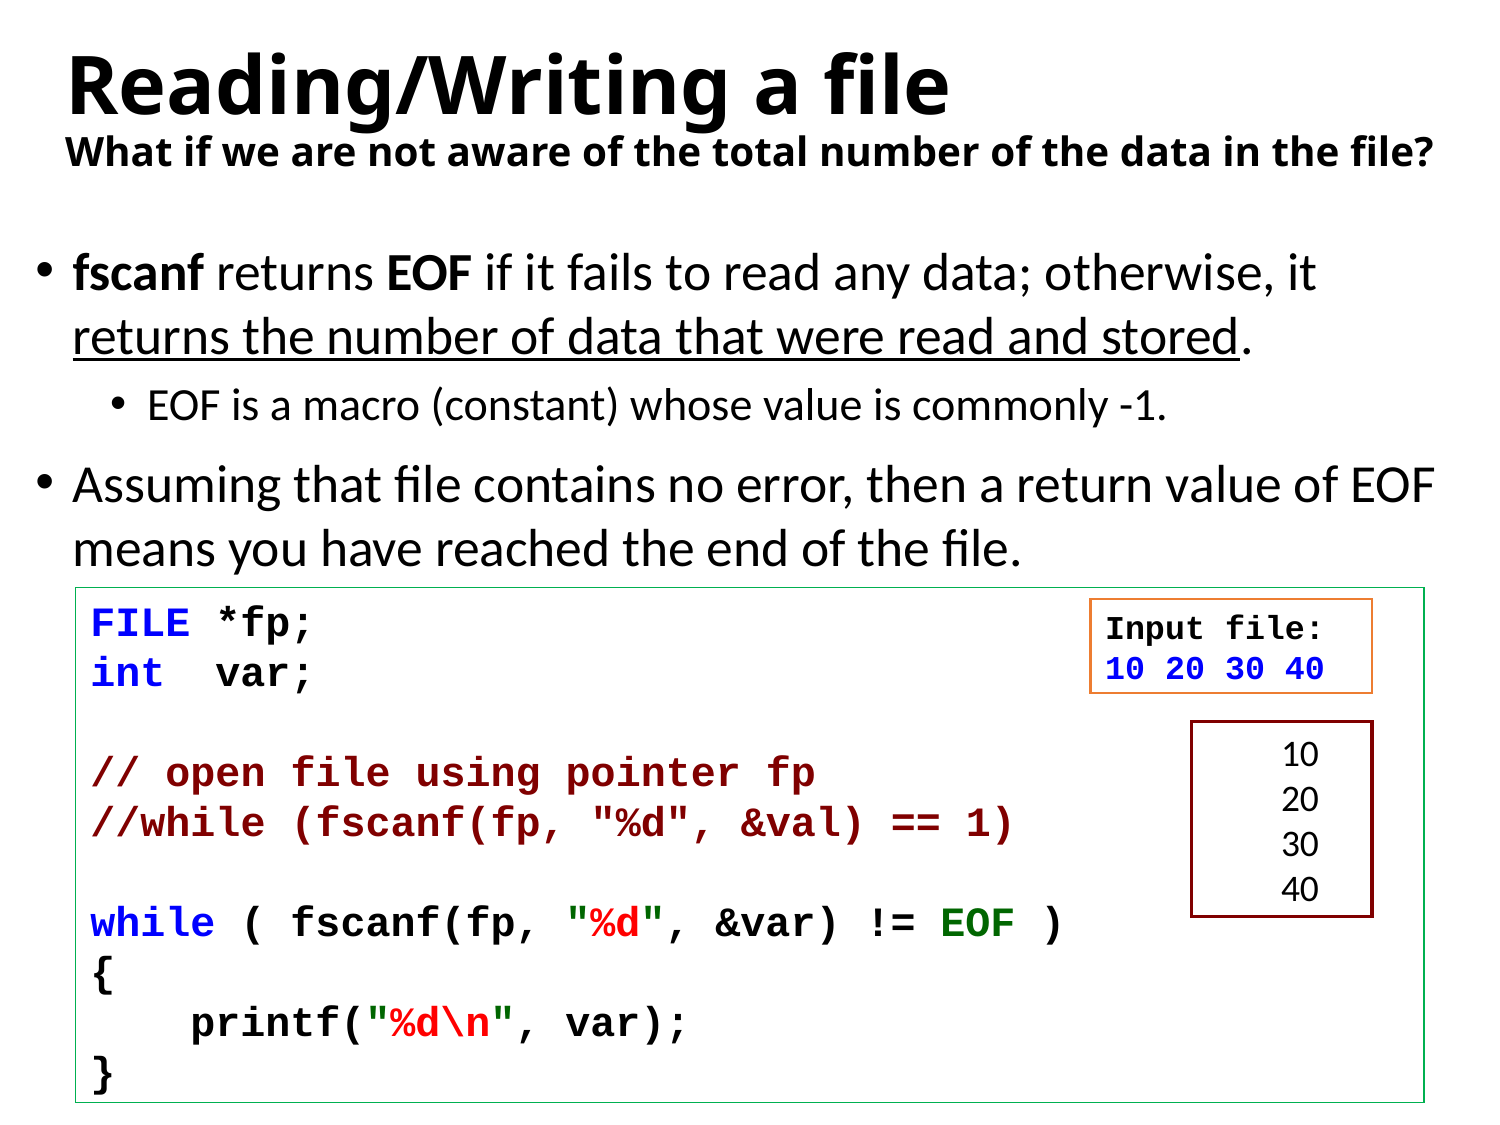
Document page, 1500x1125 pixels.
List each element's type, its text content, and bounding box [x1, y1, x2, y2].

list fscanf returns EOF if it fails to read any data; otherwise, it returns the number of data that were read and stored. EOF is a macro (constant) whose value is commonly -1. Assuming that file contains no error, then a return value of EOF means you have reached the end of the file. [20, 229, 1480, 588]
title Reading/Writing a file What if we are not aware of the total number of the data in the file? [50, 18, 1480, 203]
text_box Input file: 10 20 30 40 [1089, 598, 1373, 694]
text_box 10 20 30 40 [1190, 721, 1373, 917]
text_box FILE *fp; int var; // open file using pointer fp //while (fscanf(fp, "%d", &val) == 1) while ( fscanf(fp, "%d", &var) != EOF ) { printf("%d\n", var); } [75, 586, 1425, 1103]
